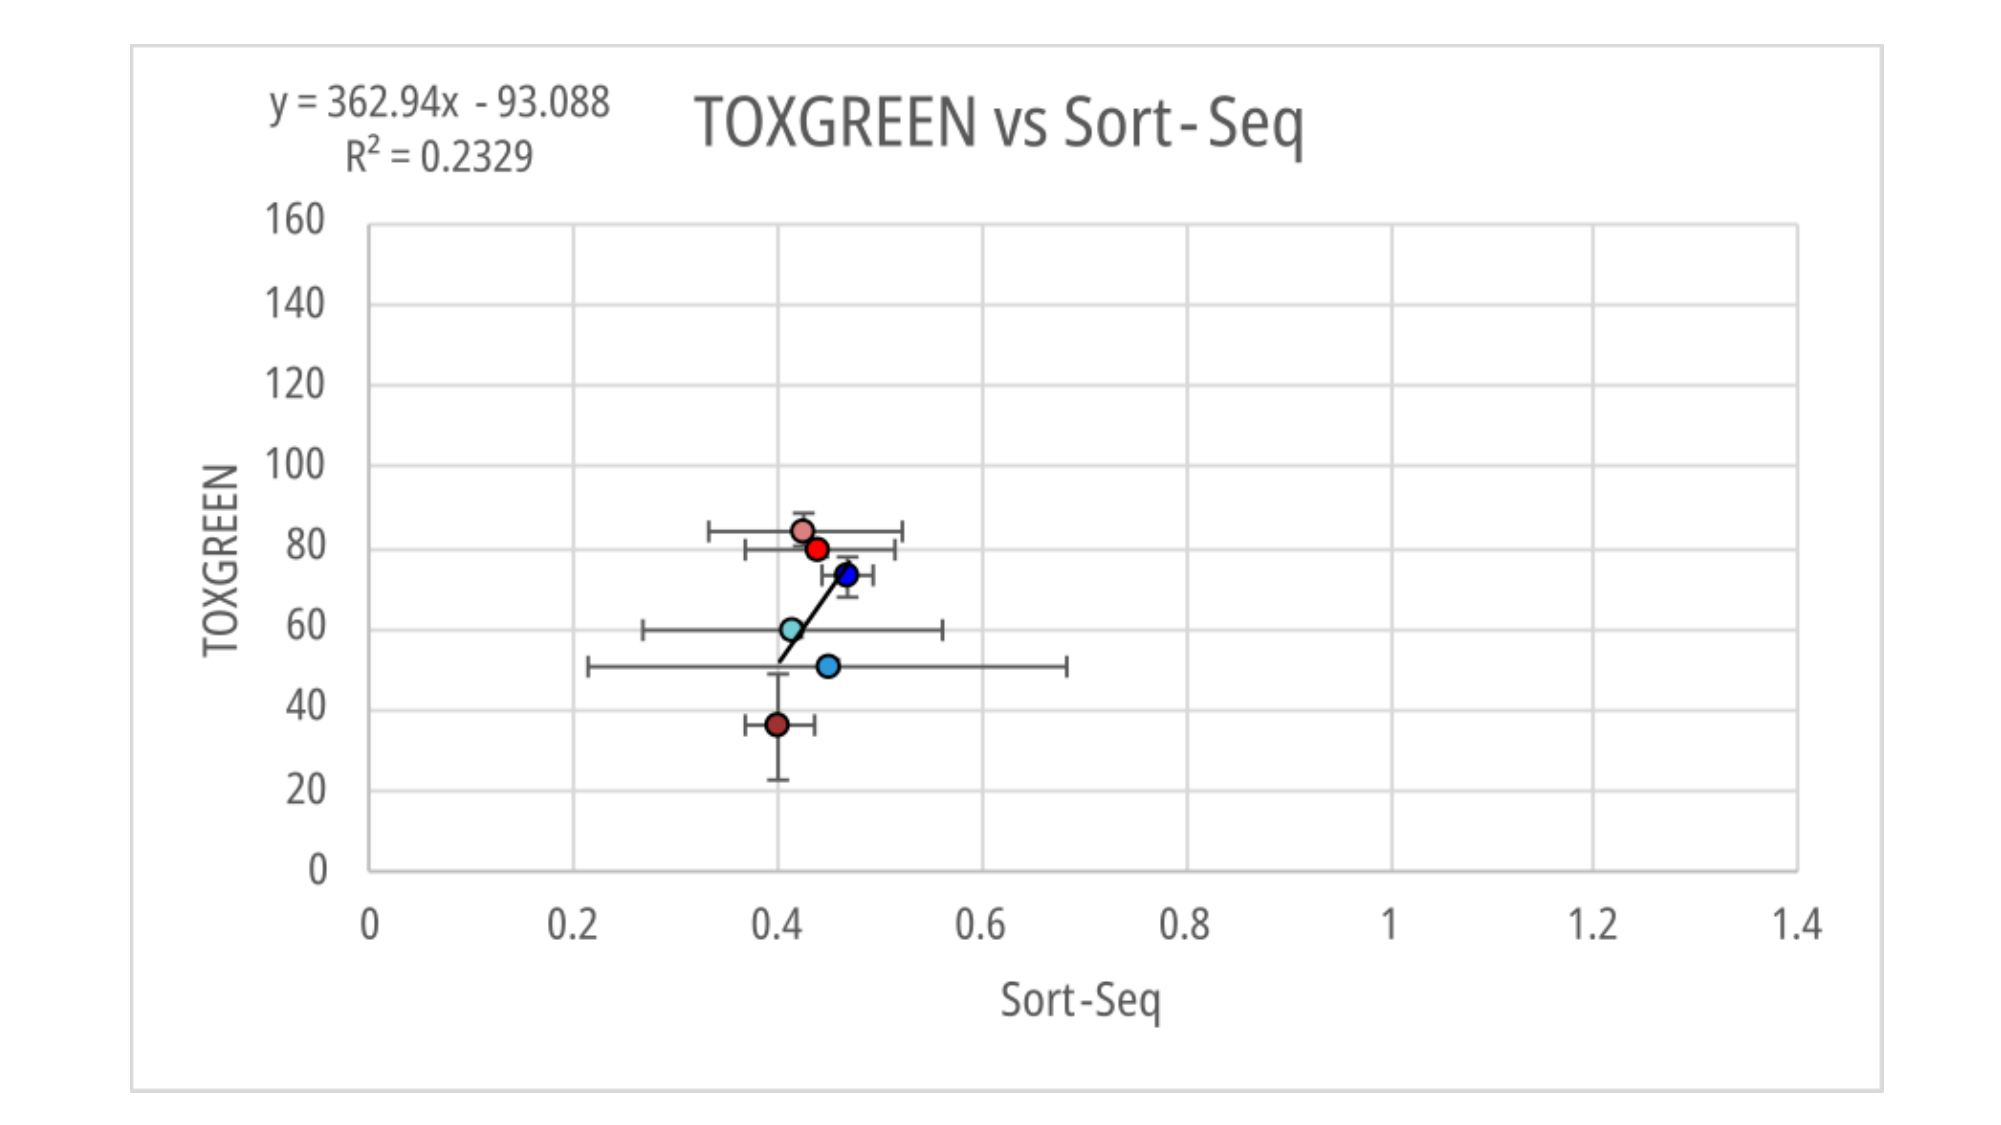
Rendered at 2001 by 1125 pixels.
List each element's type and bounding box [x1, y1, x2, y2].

picture [129, 44, 1885, 1094]
